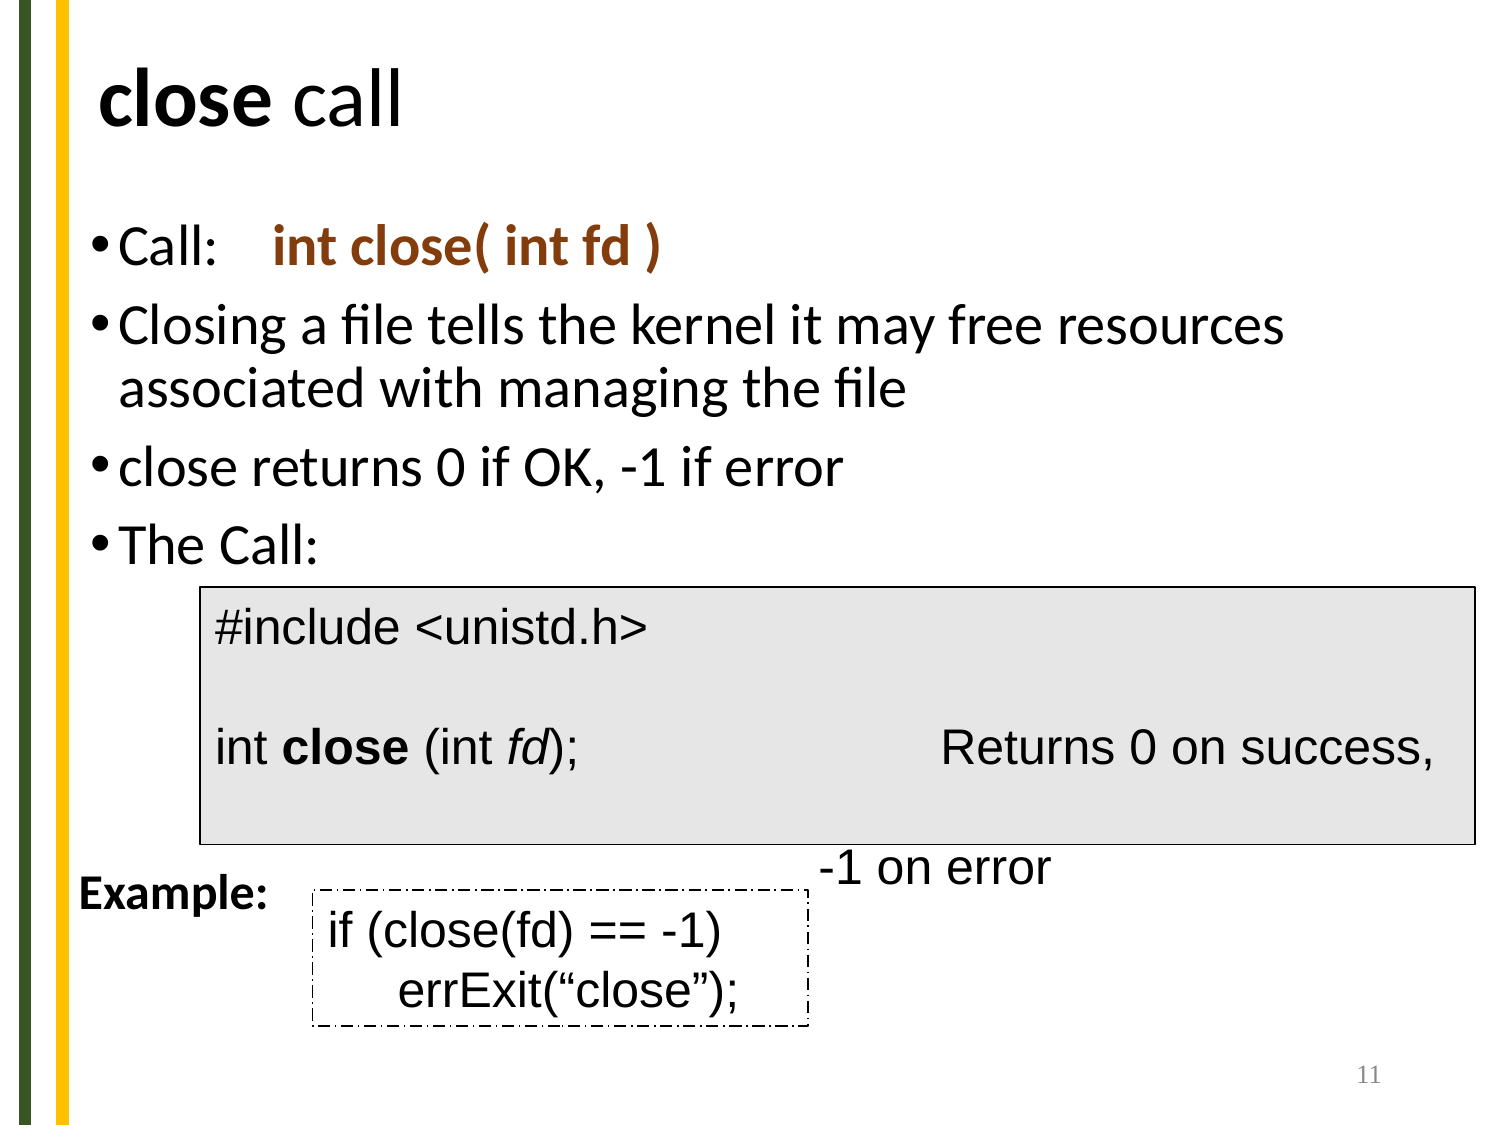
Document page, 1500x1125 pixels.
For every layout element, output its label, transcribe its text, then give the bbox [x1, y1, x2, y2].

list Call: int close( int fd ) Closing a file tells the kernel it may free resources associated with managing the file close returns 0 if OK, -1 if error The Call: [75, 208, 1417, 525]
text_box Example: [62, 852, 285, 928]
text_box if (close(fd) == -1) errExit(“close”); [312, 890, 809, 1027]
text_box #include <unistd.h> int close (int fd); Returns 0 on success, -1 on error [199, 587, 1475, 845]
title close call [83, 24, 1409, 175]
slide_number ‹#› [1059, 1042, 1397, 1103]
